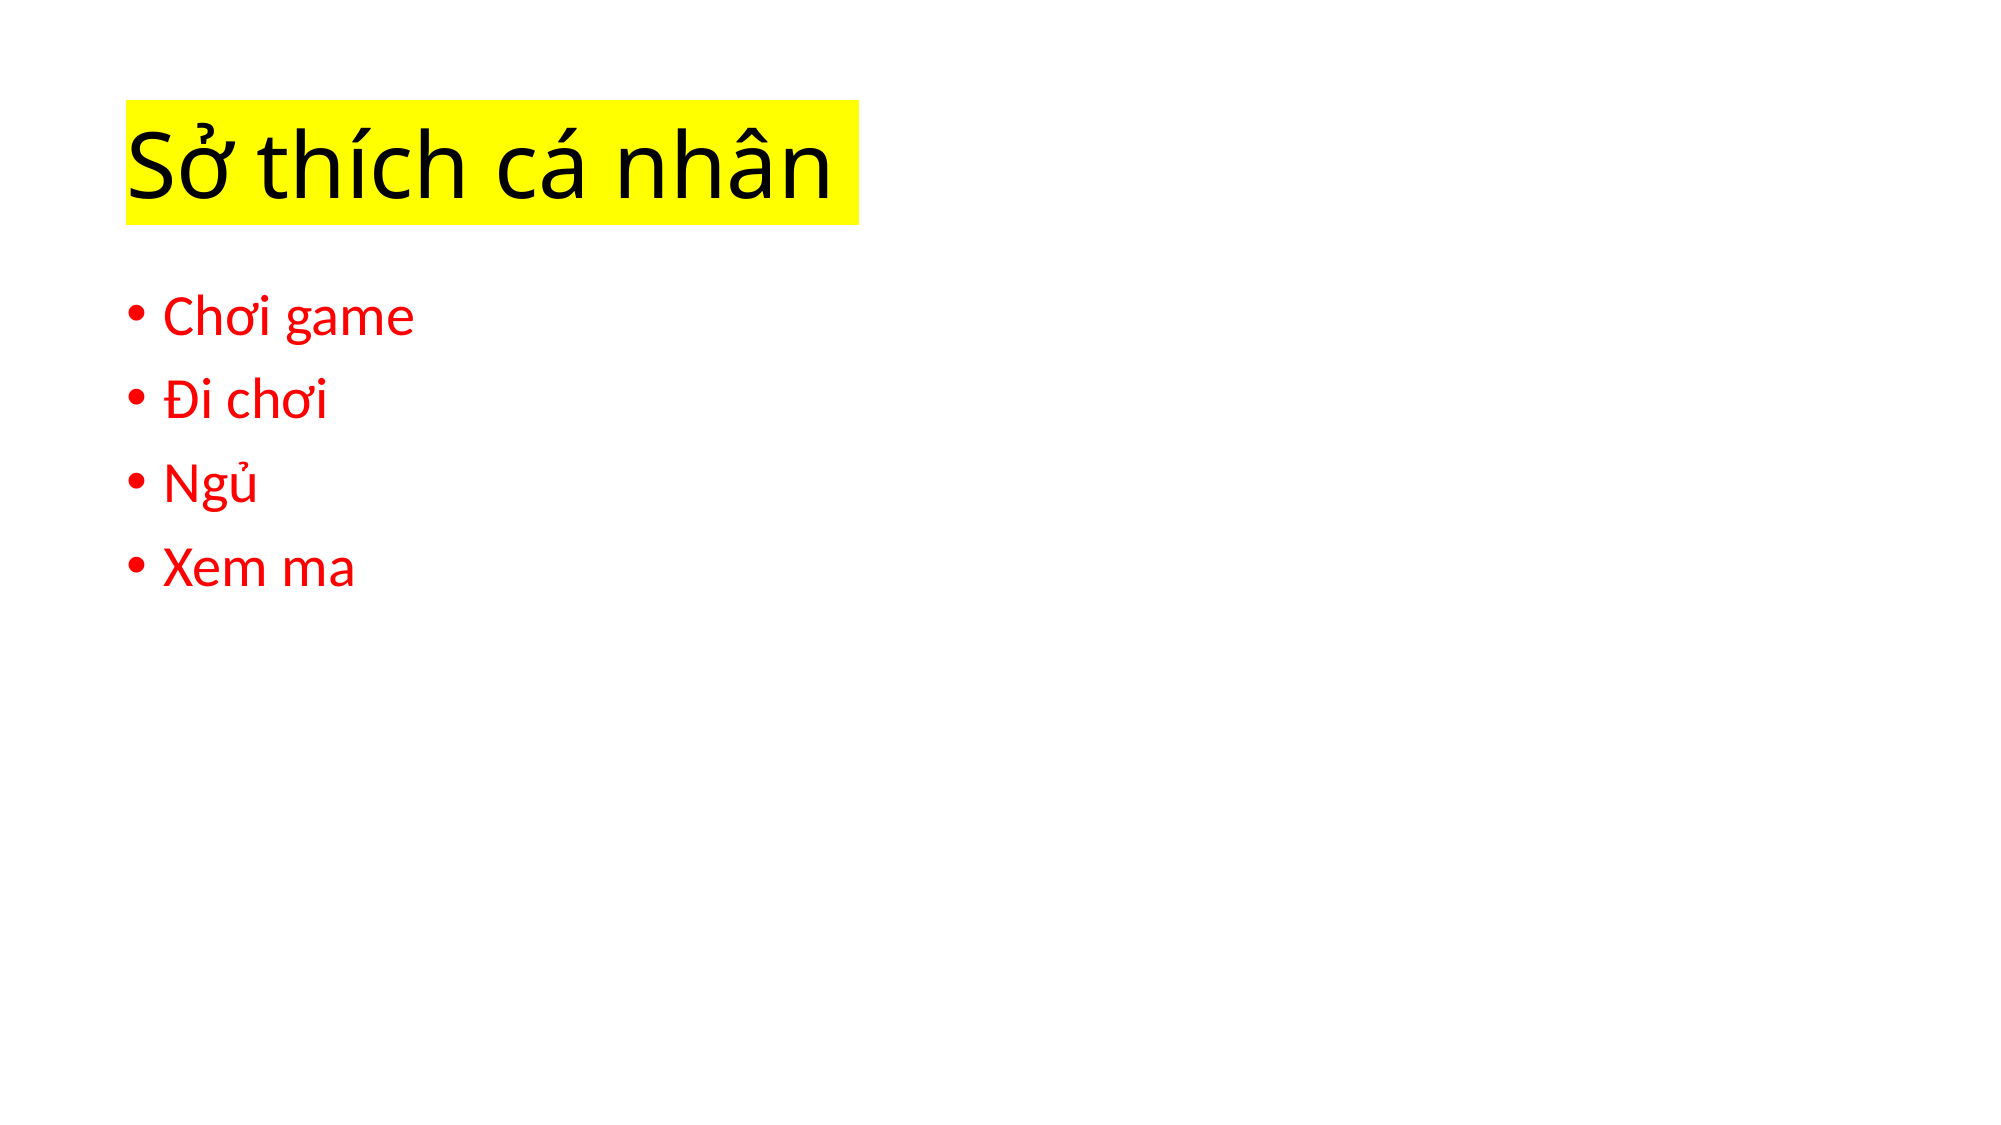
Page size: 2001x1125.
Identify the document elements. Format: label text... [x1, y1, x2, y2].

title Sở thích cá nhân [111, 59, 1837, 277]
list Chơi game Đi chơi Ngủ Xem ma [111, 277, 1837, 992]
